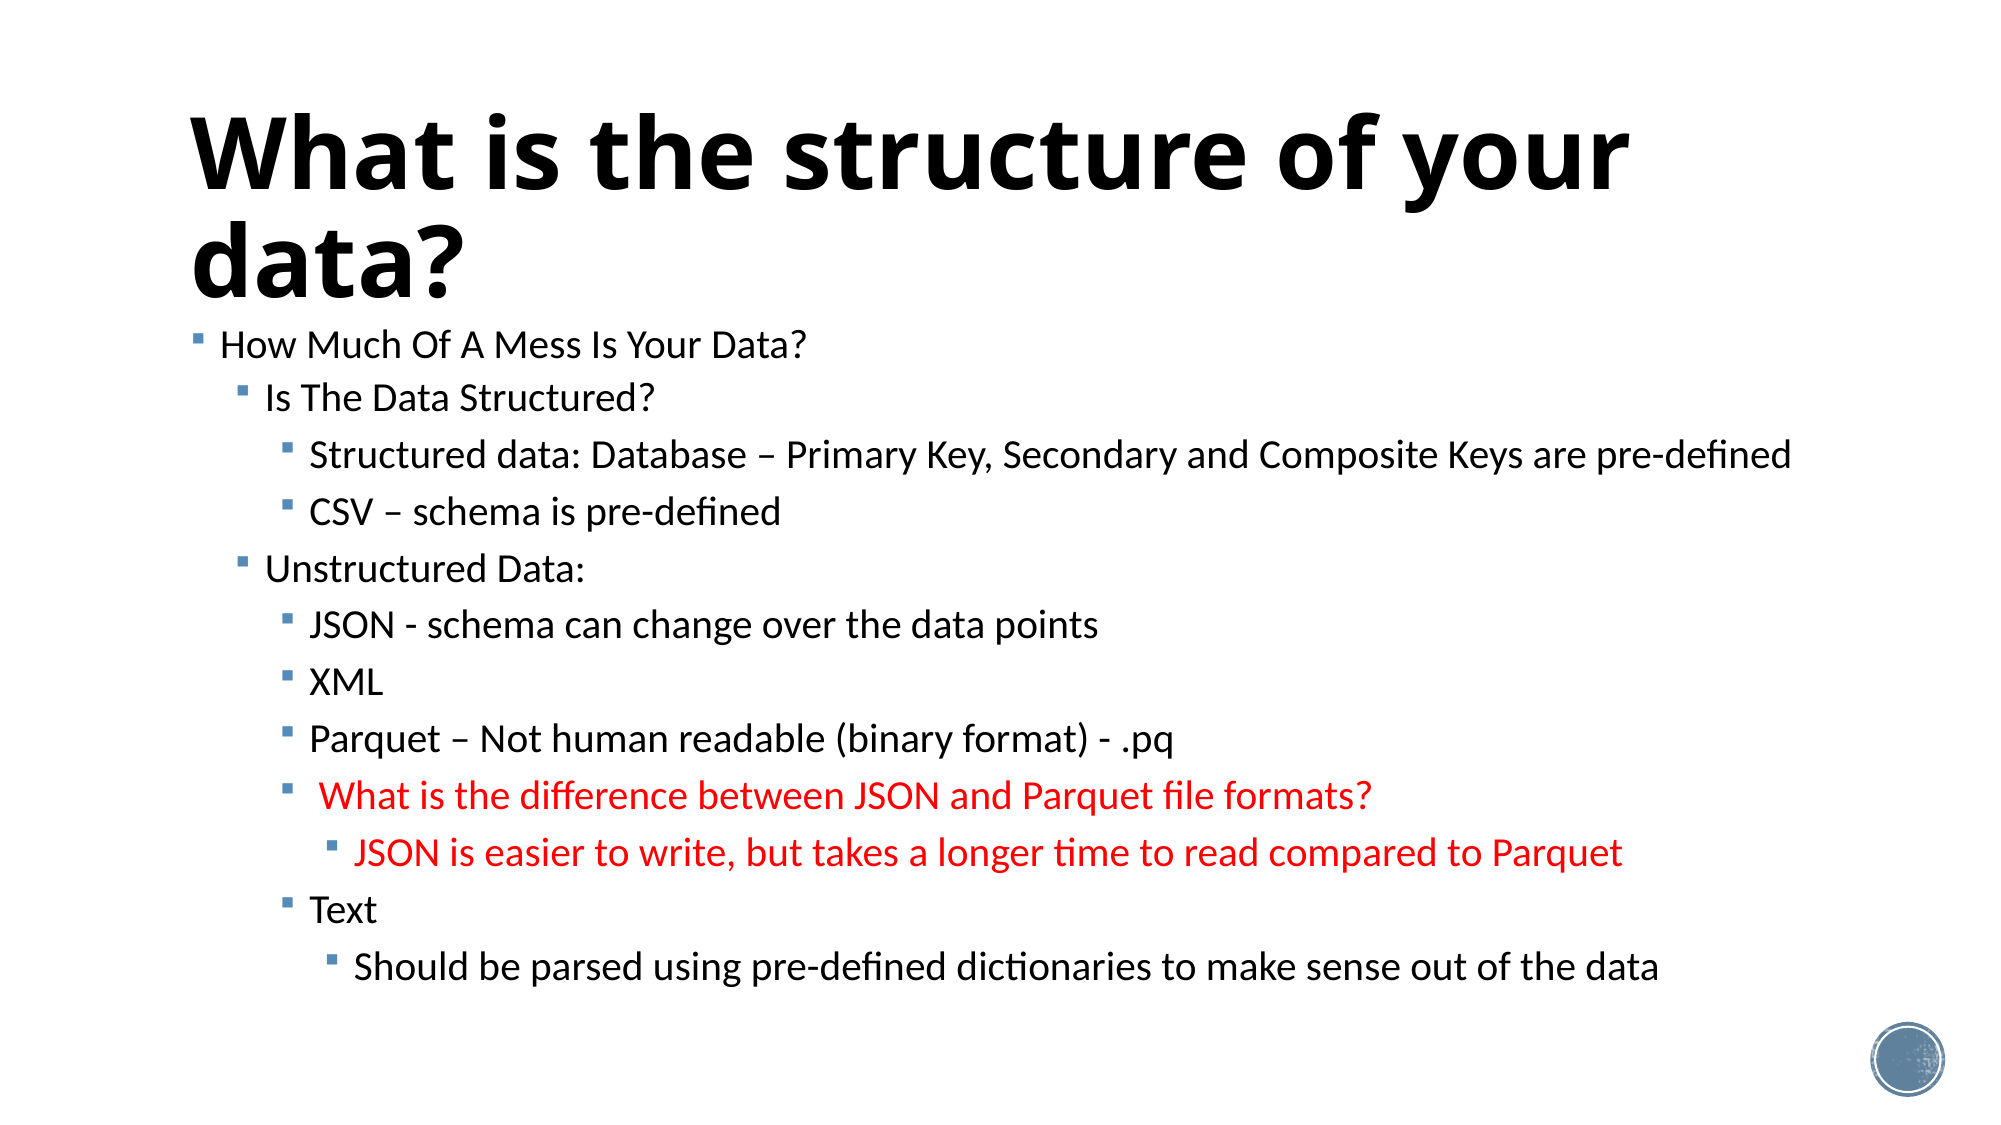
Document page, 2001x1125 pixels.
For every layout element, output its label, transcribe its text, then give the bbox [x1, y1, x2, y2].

title What is the structure of your data? [175, 79, 1826, 315]
list How Much Of A Mess Is Your Data? Is The Data Structured? Structured data: Database – Primary Key, Secondary and Composite Keys are pre-defined CSV – schema is pre-defined Unstructured Data: JSON - schema can change over the data points XML Parquet – Not human readable (binary format) - .pq What is the difference between JSON and Parquet file formats? JSON is easier to write, but takes a longer time to read compared to Parquet Text Should be parsed using pre-defined dictionaries to make sense out of the data [175, 315, 1826, 1013]
